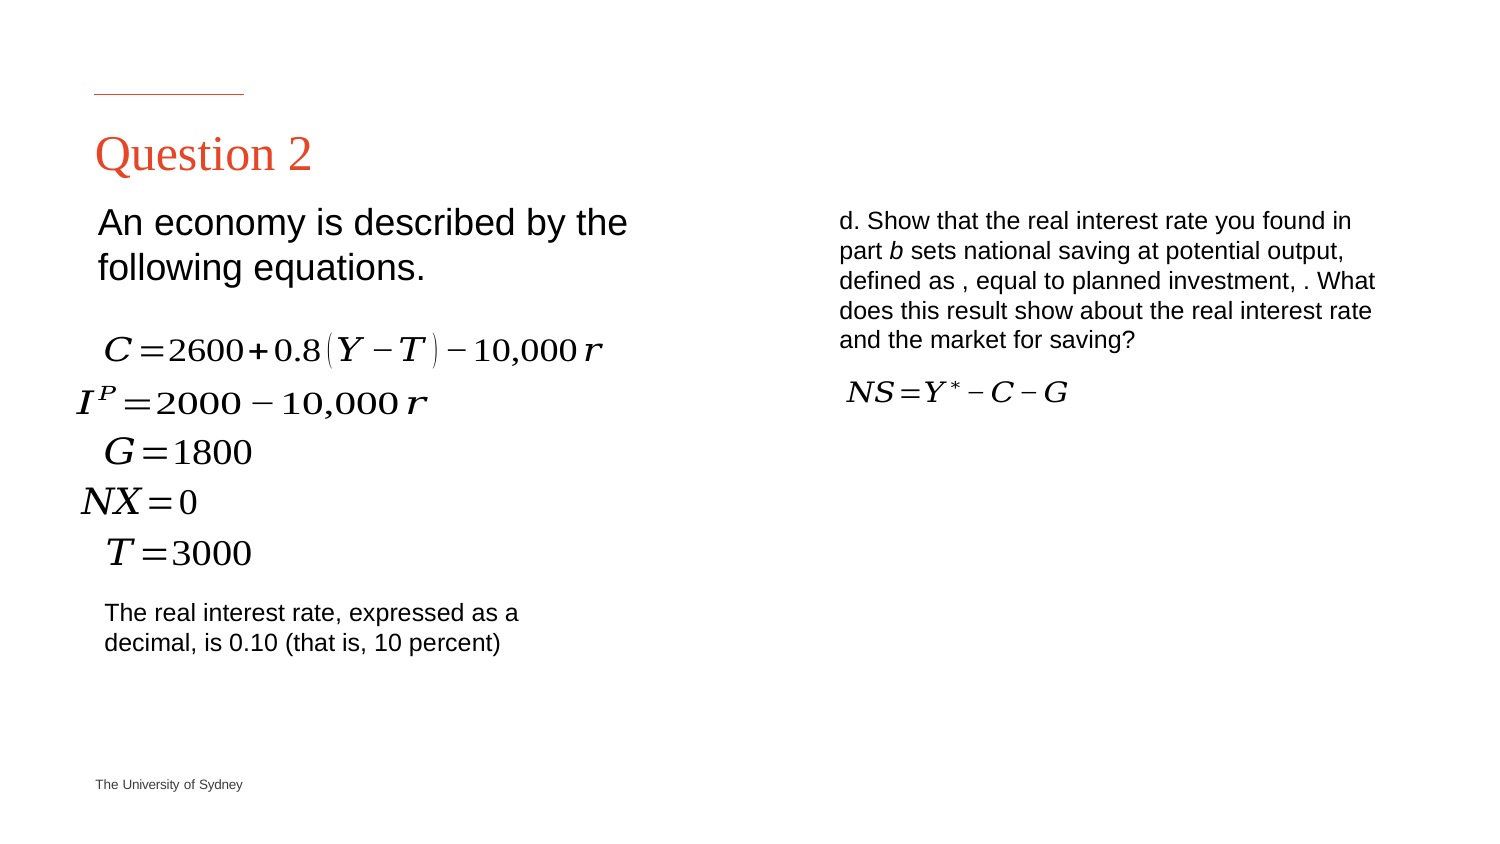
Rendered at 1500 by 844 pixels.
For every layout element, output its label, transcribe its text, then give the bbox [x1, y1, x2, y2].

title Question 2 [94, 120, 1406, 182]
text_box The real interest rate, expressed as a decimal, is 0.10 (that is, 10 percent) [89, 589, 561, 664]
text_box An economy is described by the following equations. [83, 190, 798, 296]
